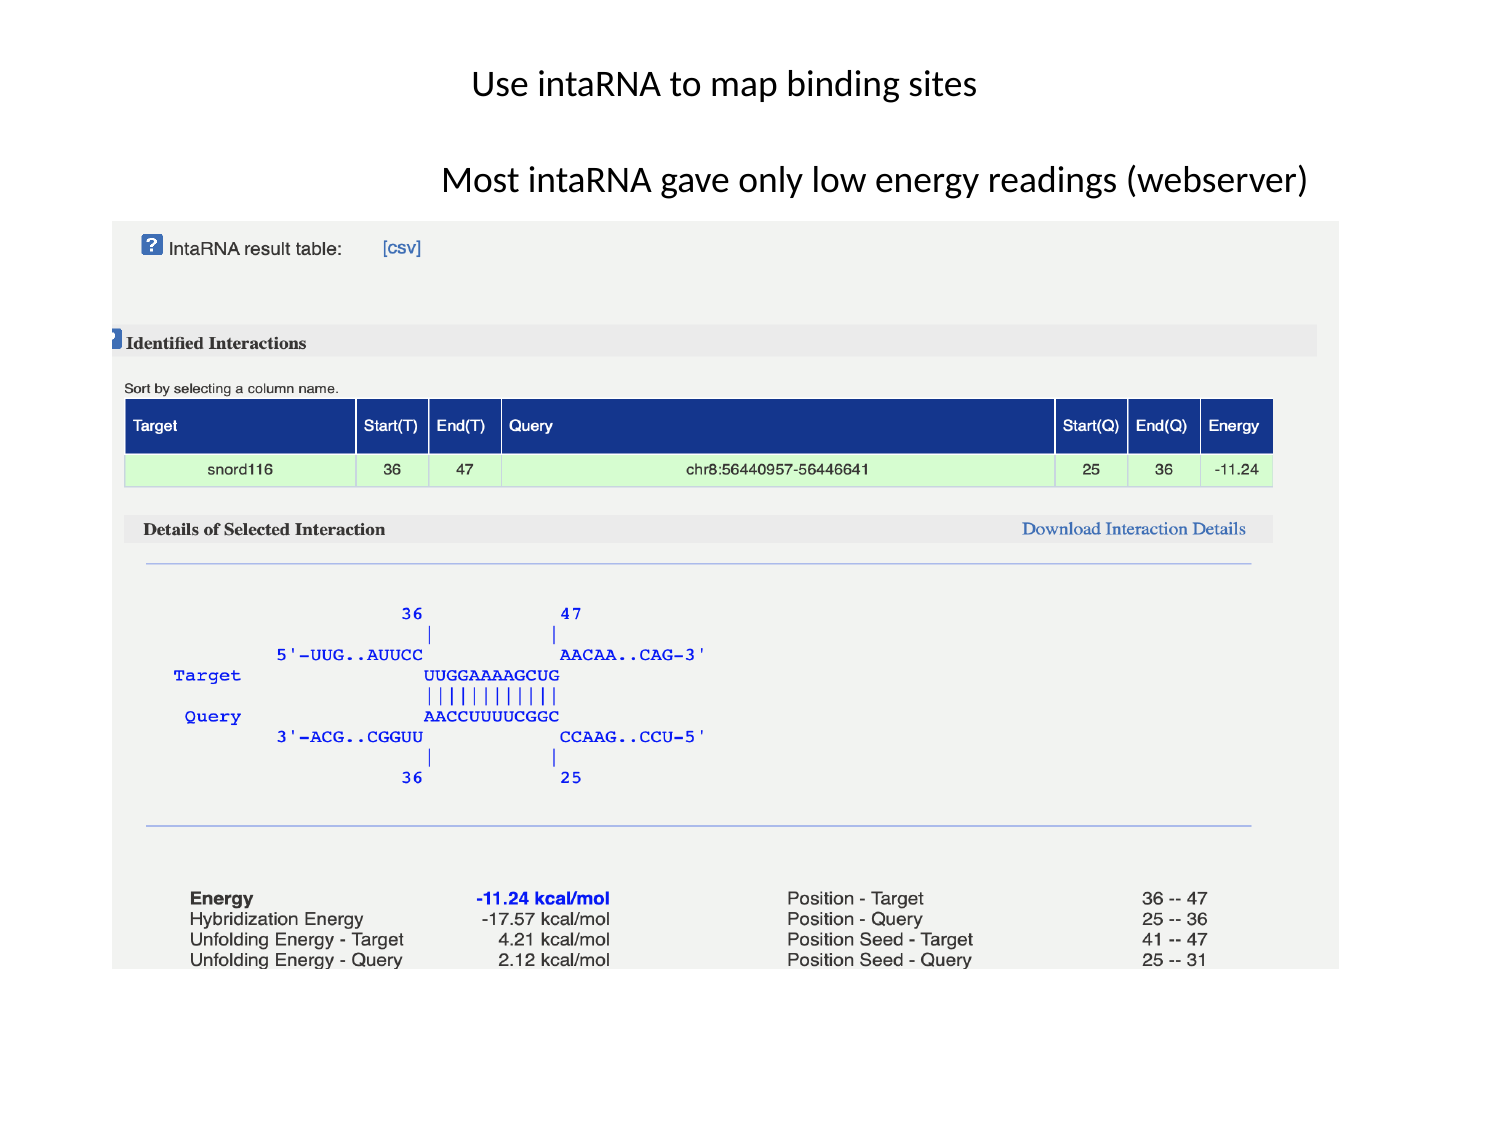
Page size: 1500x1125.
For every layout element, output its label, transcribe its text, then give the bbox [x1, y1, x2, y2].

text_box Use intaRNA to map binding sites [456, 52, 994, 112]
picture [112, 221, 1430, 969]
text_box Most intaRNA gave only low energy readings (webserver) [426, 147, 1325, 208]
